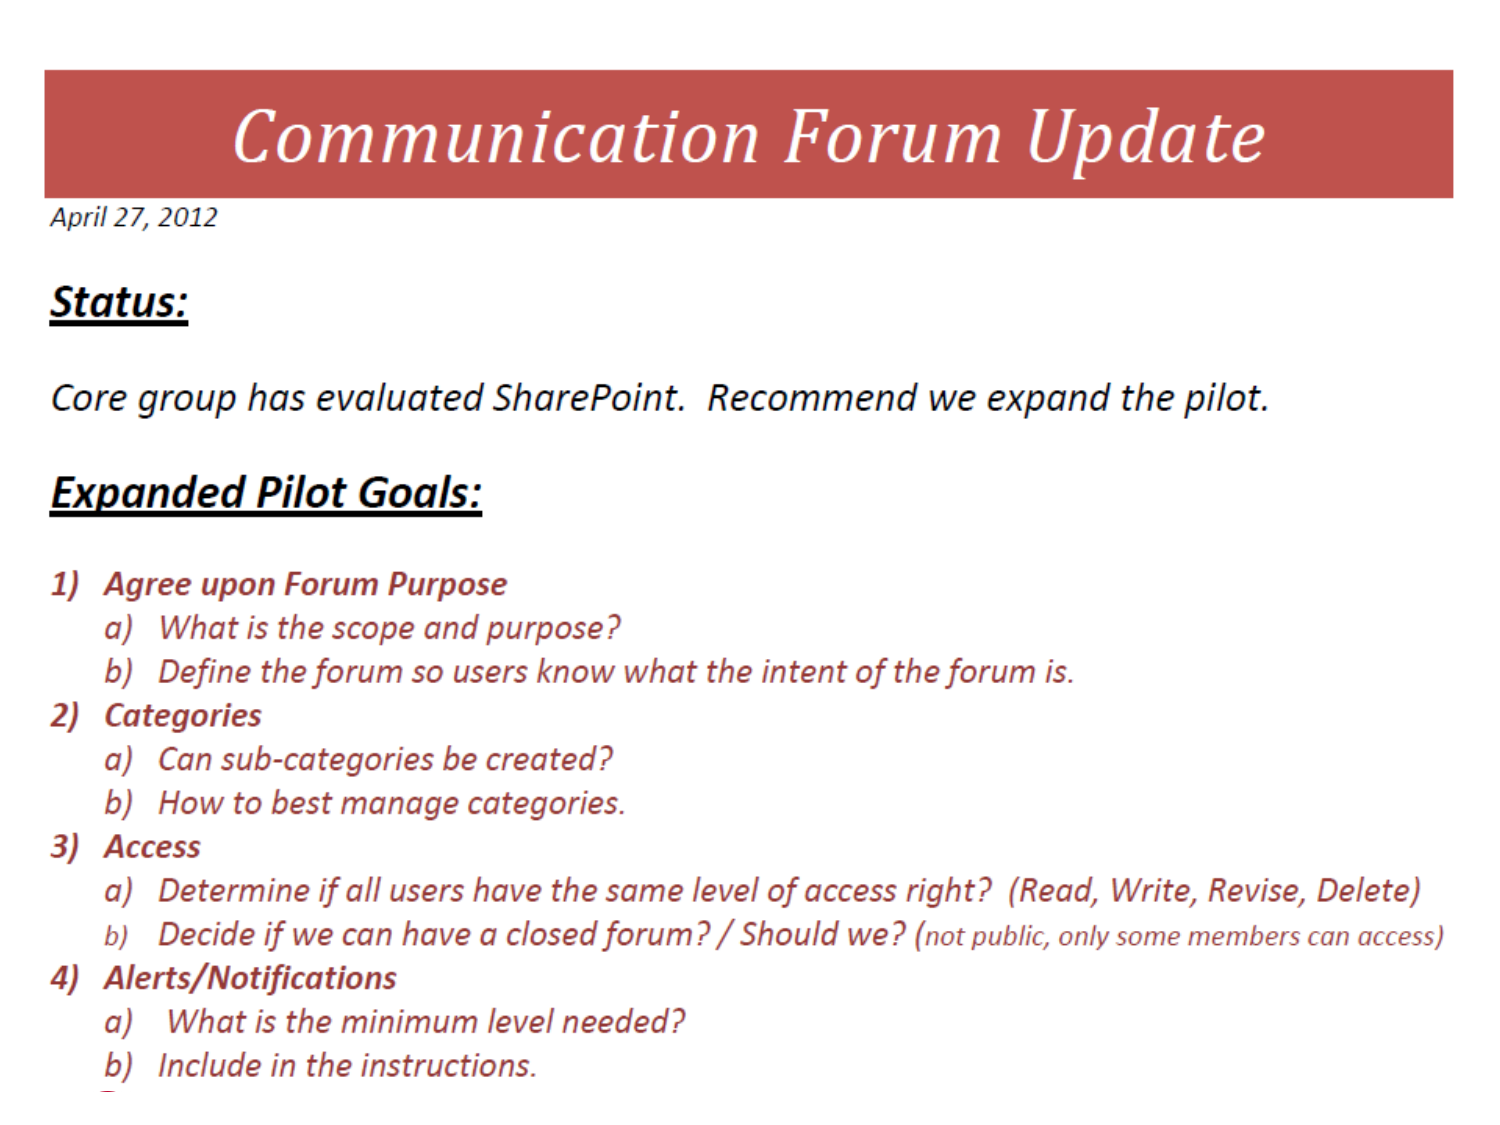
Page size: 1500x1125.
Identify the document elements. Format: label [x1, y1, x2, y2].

picture [37, 63, 1463, 1092]
